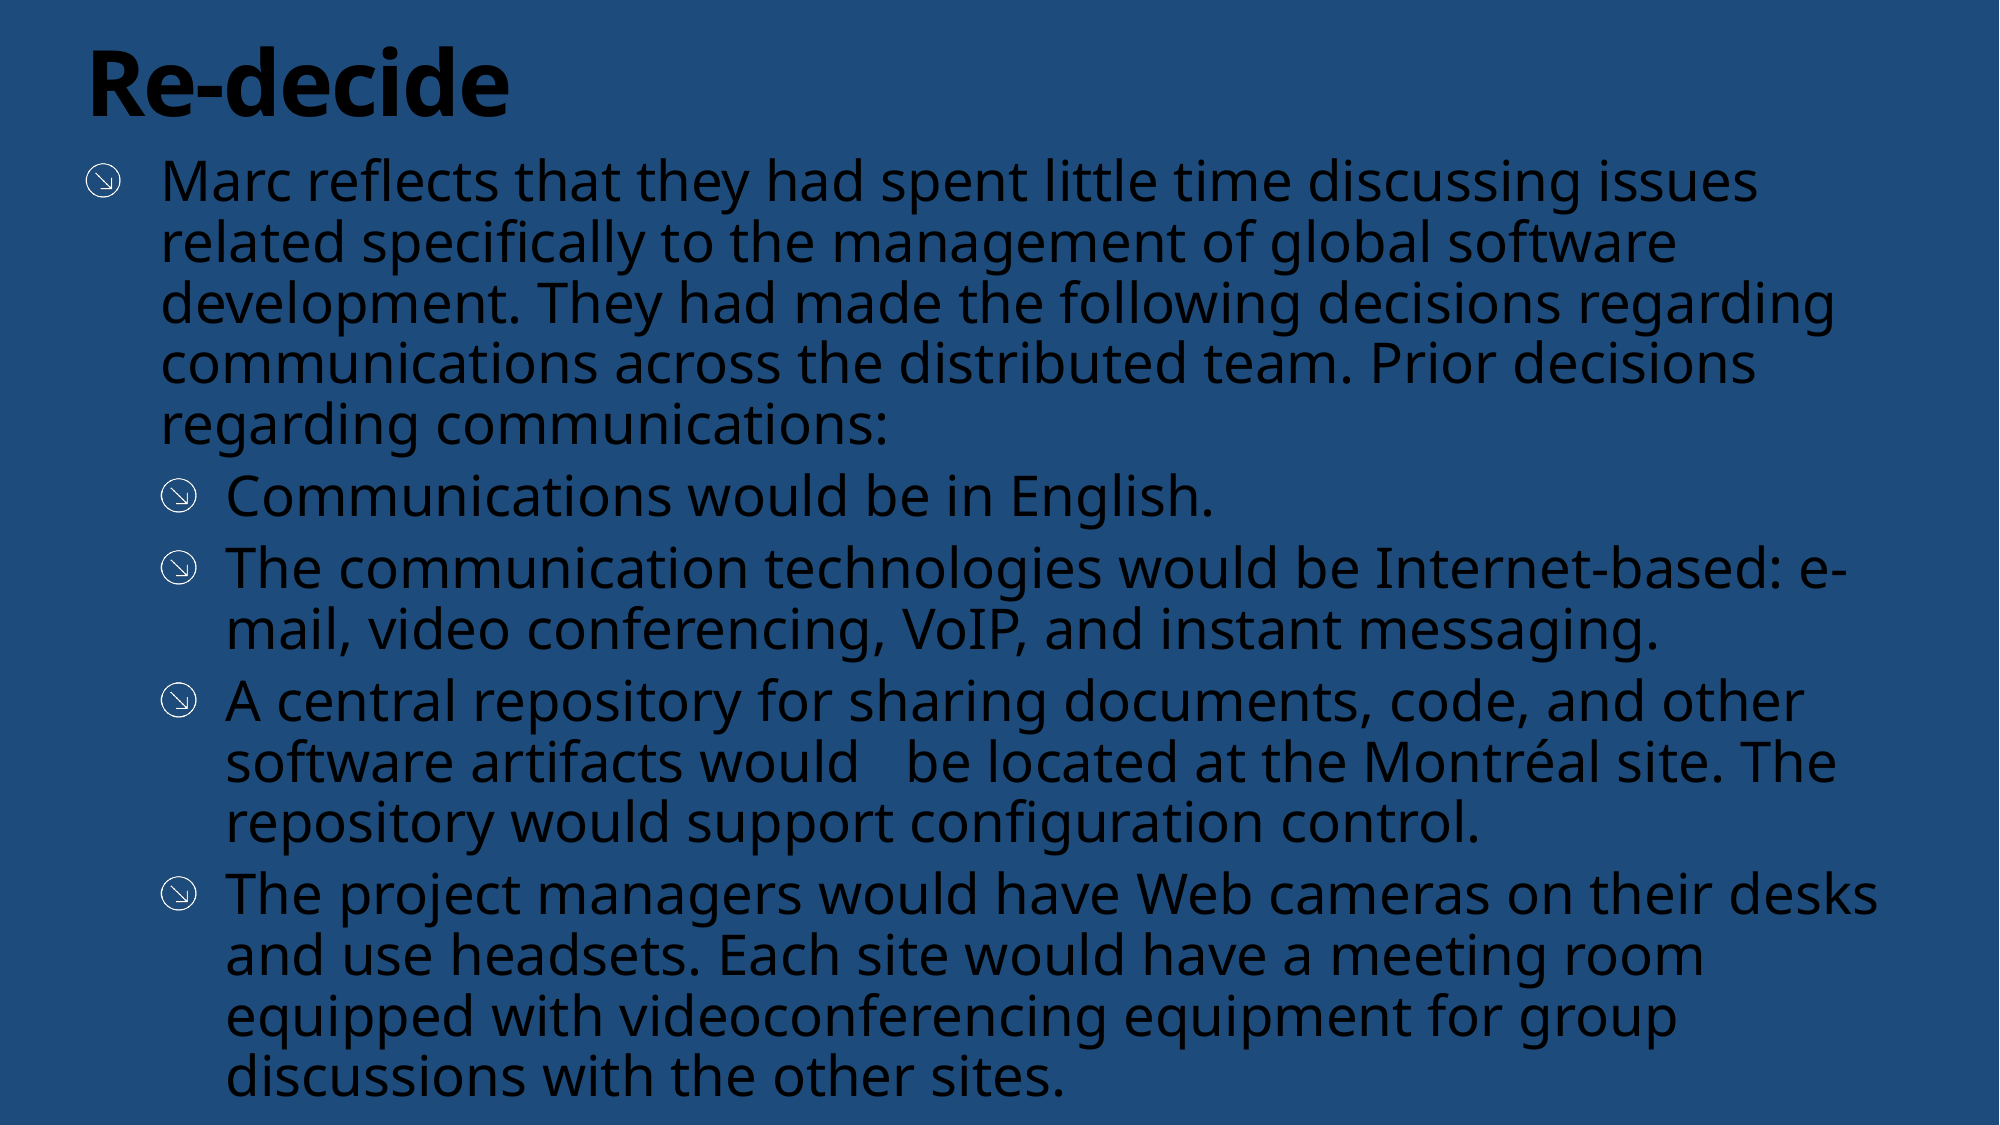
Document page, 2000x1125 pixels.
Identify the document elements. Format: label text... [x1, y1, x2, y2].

picture [160, 875, 197, 911]
list Marc reflects that they had spent little time discussing issues related specifically to the management of global software development. They had made the following decisions regarding communications across the distributed team. Prior decisions regarding communications: Communications would be in English. The communication technologies would be Internet-based: e-mail, video conferencing, VoIP, and instant messaging. A central repository for sharing documents, code, and other software artifacts would be located at the Montréal site. The repository would support configuration control. The project managers would have Web cameras on their desks and use headsets. Each site would have a meeting room equipped with videoconferencing equipment for group discussions with the other sites. [85, 153, 1914, 1067]
picture [160, 681, 197, 718]
picture [160, 477, 197, 513]
title Re-decide [85, 37, 1914, 138]
picture [85, 162, 121, 198]
picture [160, 549, 197, 585]
